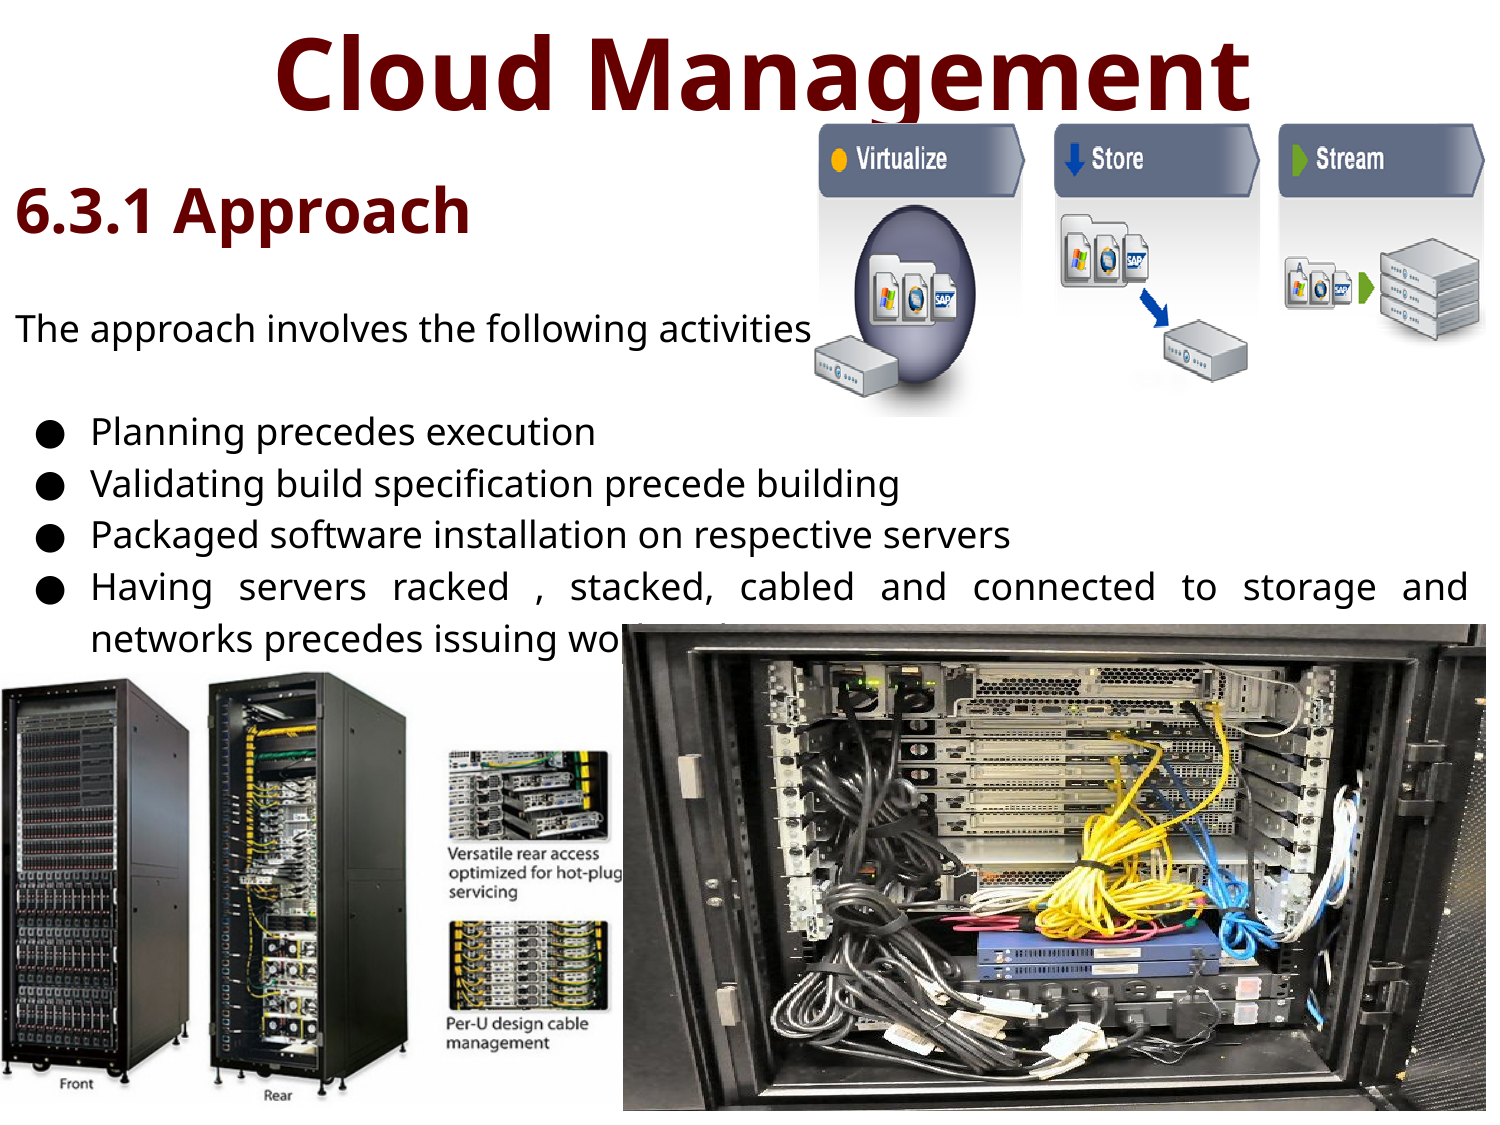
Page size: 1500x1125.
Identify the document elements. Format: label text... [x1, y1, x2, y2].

picture [813, 123, 1486, 417]
title Cloud Management [75, 45, 1425, 144]
list 6.3.1 Approach The approach involves the following activities Planning precedes execution Validating build specification precede building Packaged software installation on respective servers Having servers racked , stacked, cabled and connected to storage and networks precedes issuing work-orders [0, 144, 1486, 662]
picture [0, 624, 1486, 1112]
